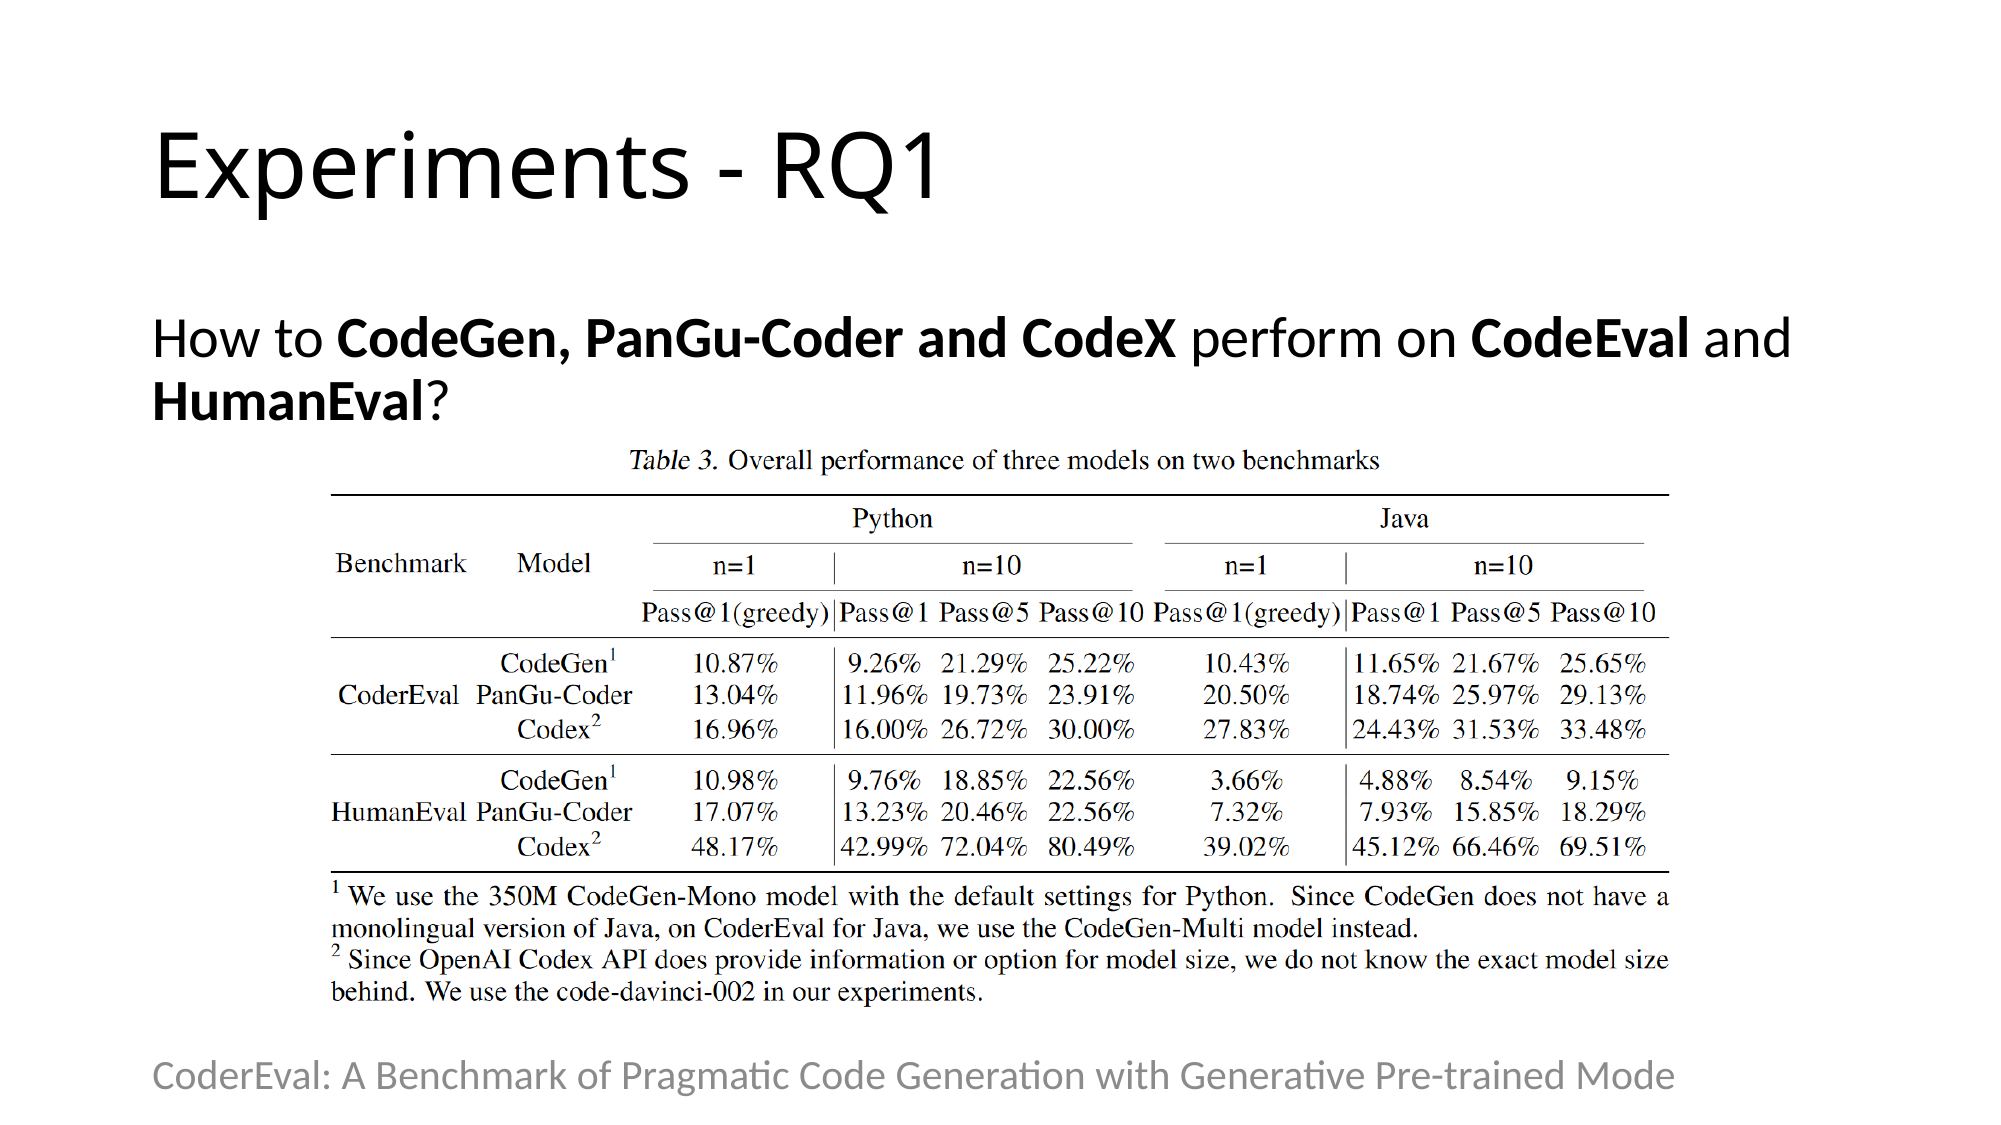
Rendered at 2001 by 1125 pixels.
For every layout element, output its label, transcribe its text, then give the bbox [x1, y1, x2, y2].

footer CoderEval: A Benchmark of Pragmatic Code Generation with Generative Pre-trained Mode [137, 1042, 1863, 1103]
title Experiments - RQ1 [137, 59, 1863, 278]
picture [322, 443, 1678, 1014]
list How to CodeGen, PanGu-Coder and CodeX perform on CodeEval and HumanEval? [137, 299, 1863, 1014]
